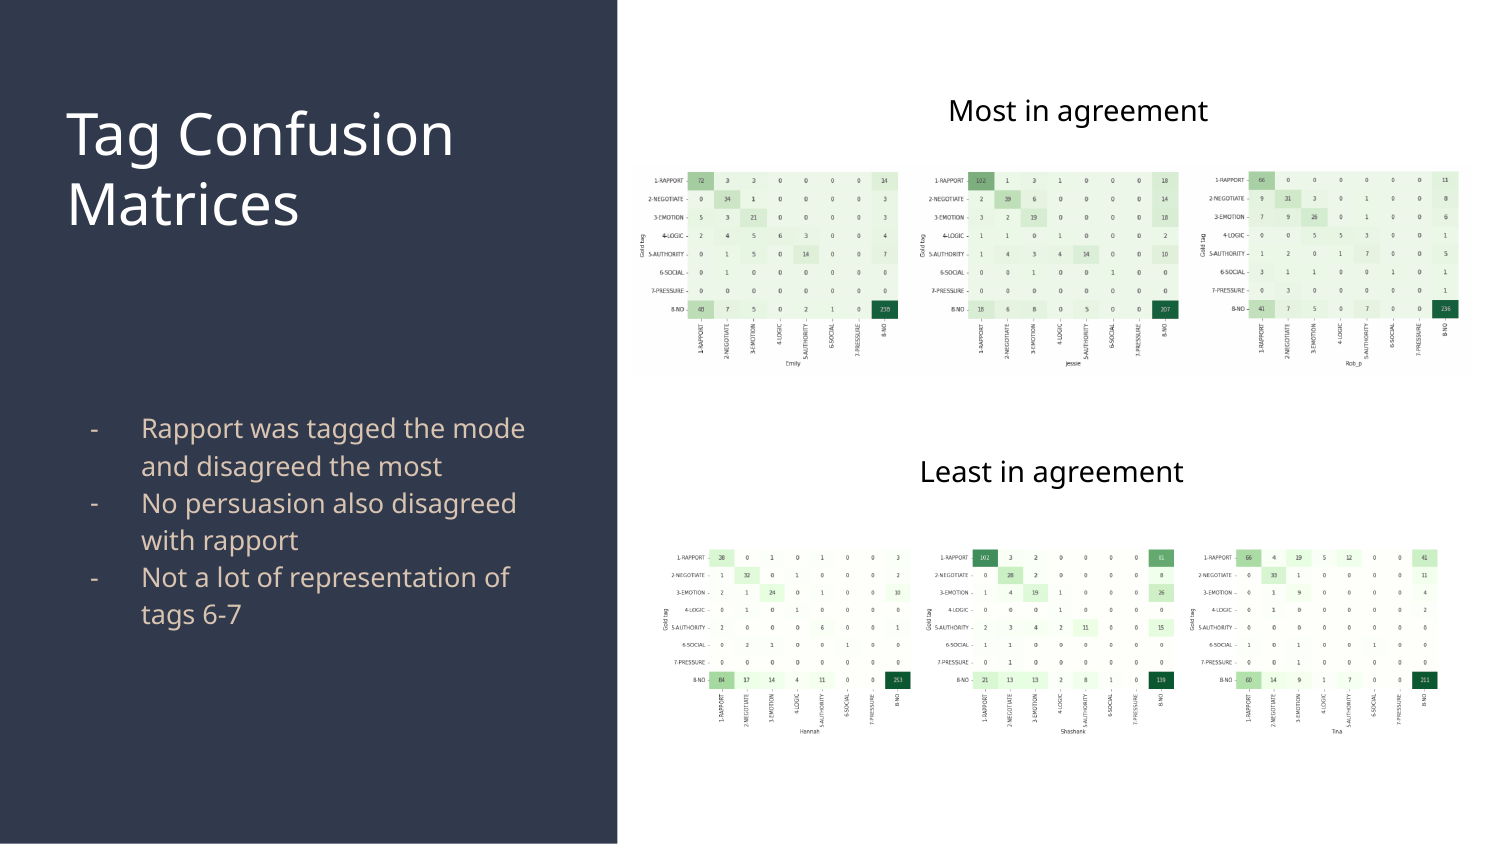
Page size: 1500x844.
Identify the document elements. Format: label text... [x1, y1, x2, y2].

picture [653, 532, 1472, 745]
picture [632, 164, 1472, 376]
list Rapport was tagged the mode and disagreed the most No persuasion also disagreed with rapport Not a lot of representation of tags 6-7 [51, 392, 565, 770]
title Tag Confusion Matrices [51, 82, 565, 383]
text_box Most in agreement [799, 77, 1358, 142]
text_box Least in agreement [760, 438, 1343, 504]
